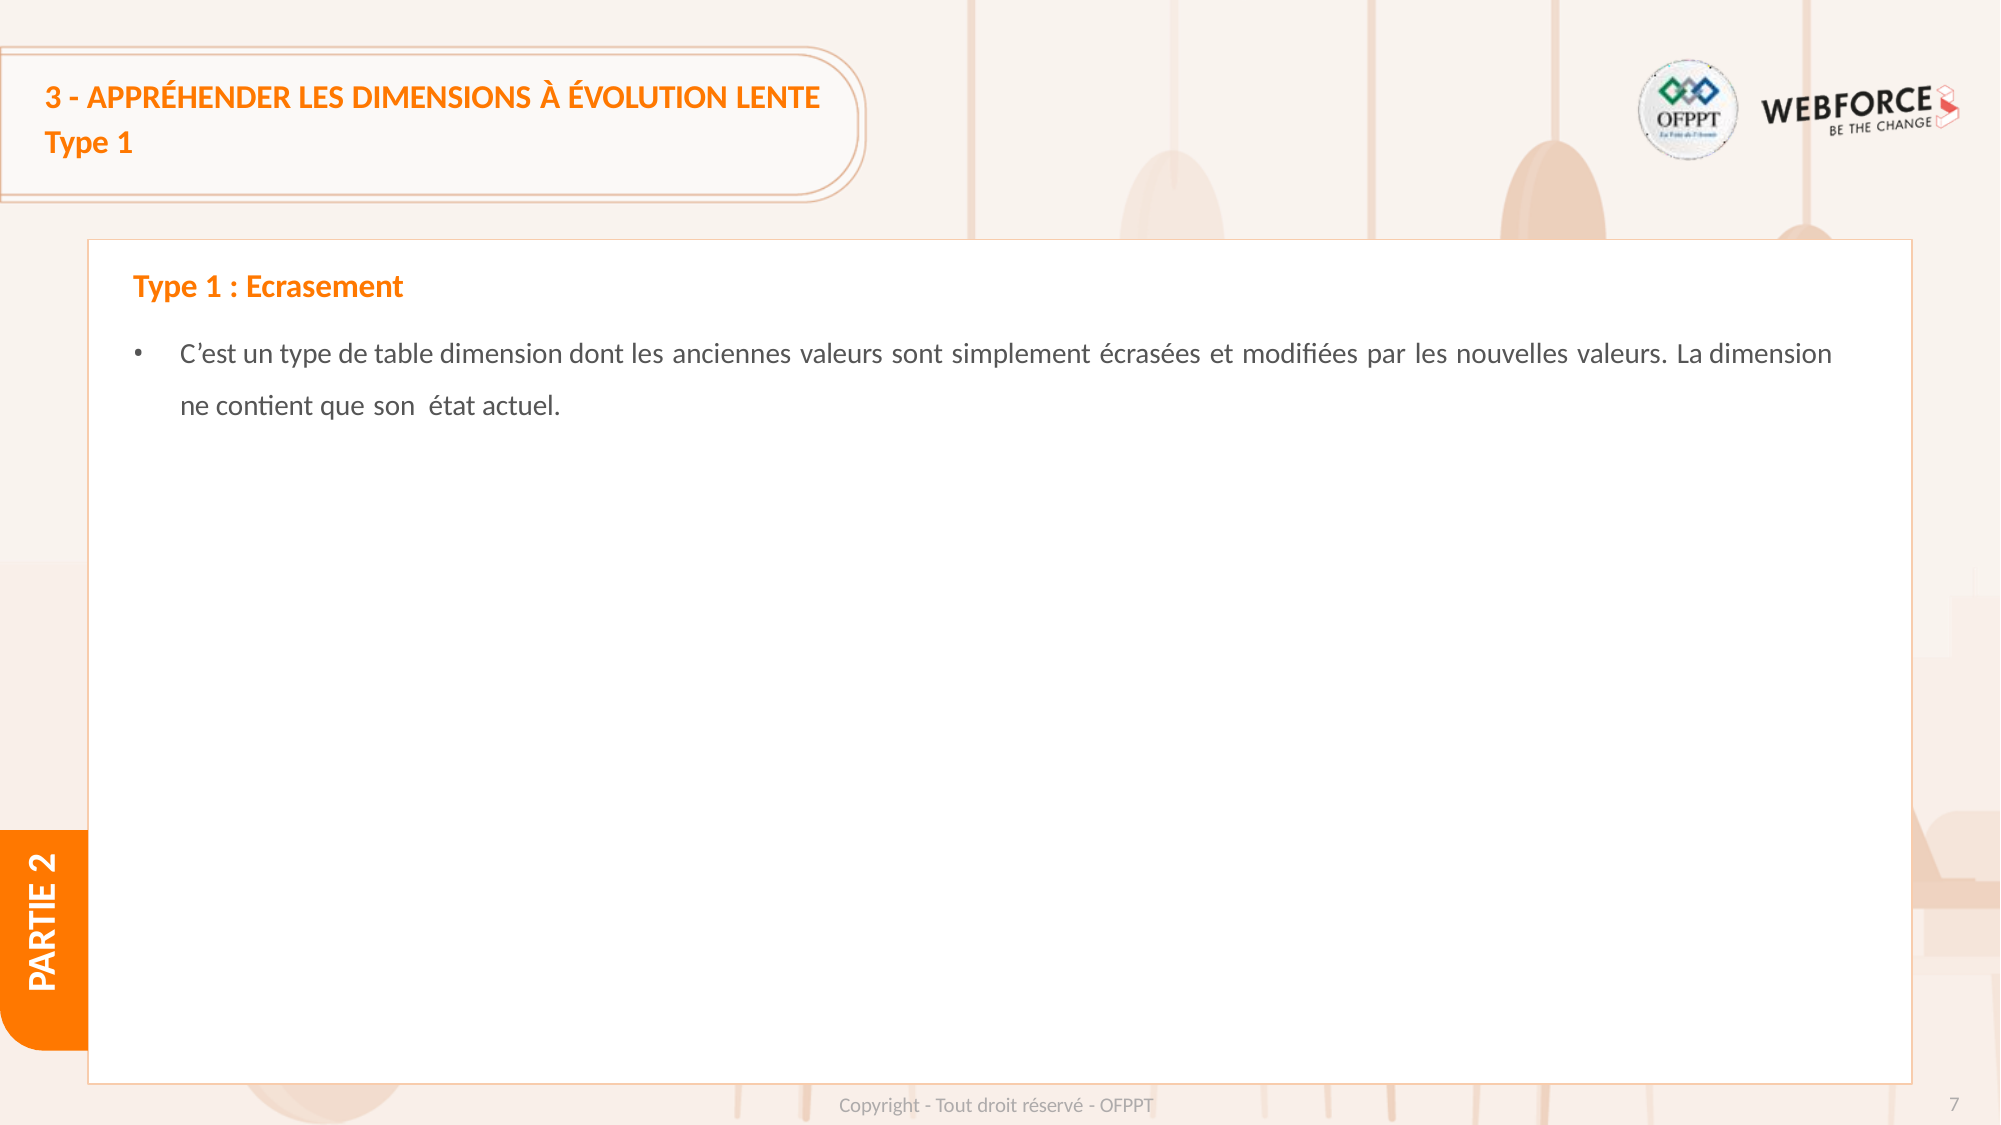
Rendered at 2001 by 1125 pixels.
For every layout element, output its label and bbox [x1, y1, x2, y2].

text_box [0, 238, 1913, 1086]
picture [0, 0, 2000, 1125]
